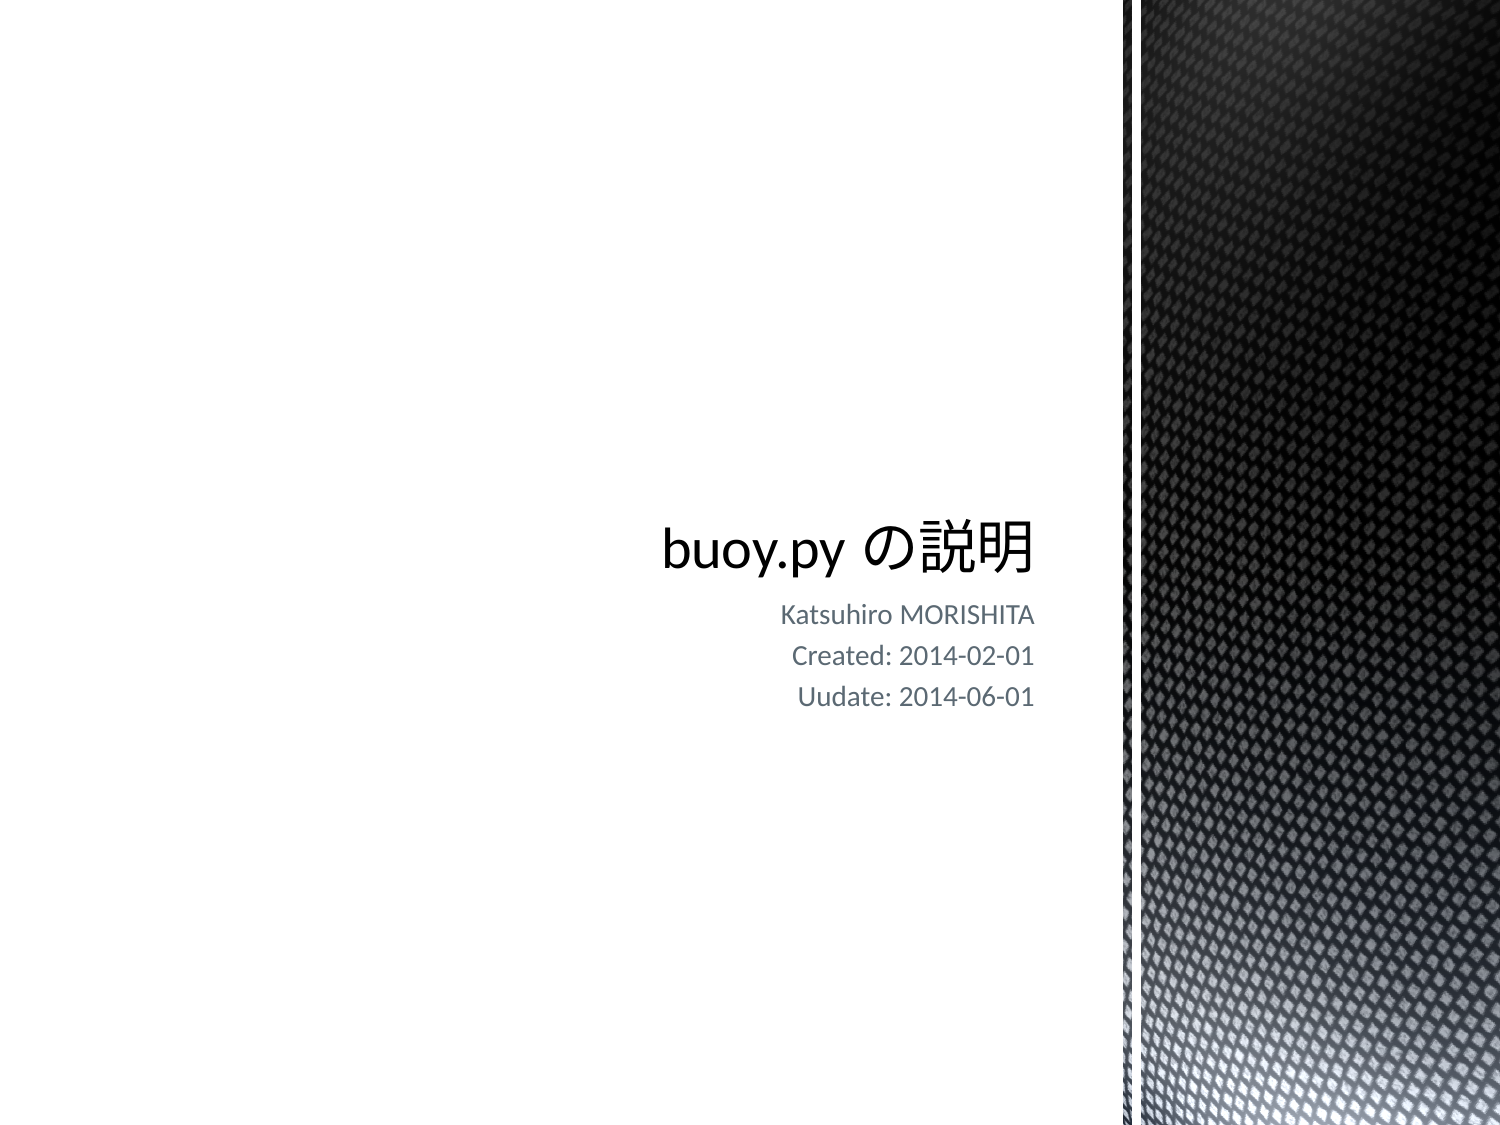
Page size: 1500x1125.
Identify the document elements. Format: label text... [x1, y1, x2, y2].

title buoy.pyの説明 [399, 237, 1050, 588]
picture [1123, 0, 1500, 1125]
subtitle Katsuhiro MORISHITA Created: 2014-02-01 Uudate: 2014-06-01 [399, 588, 1050, 938]
